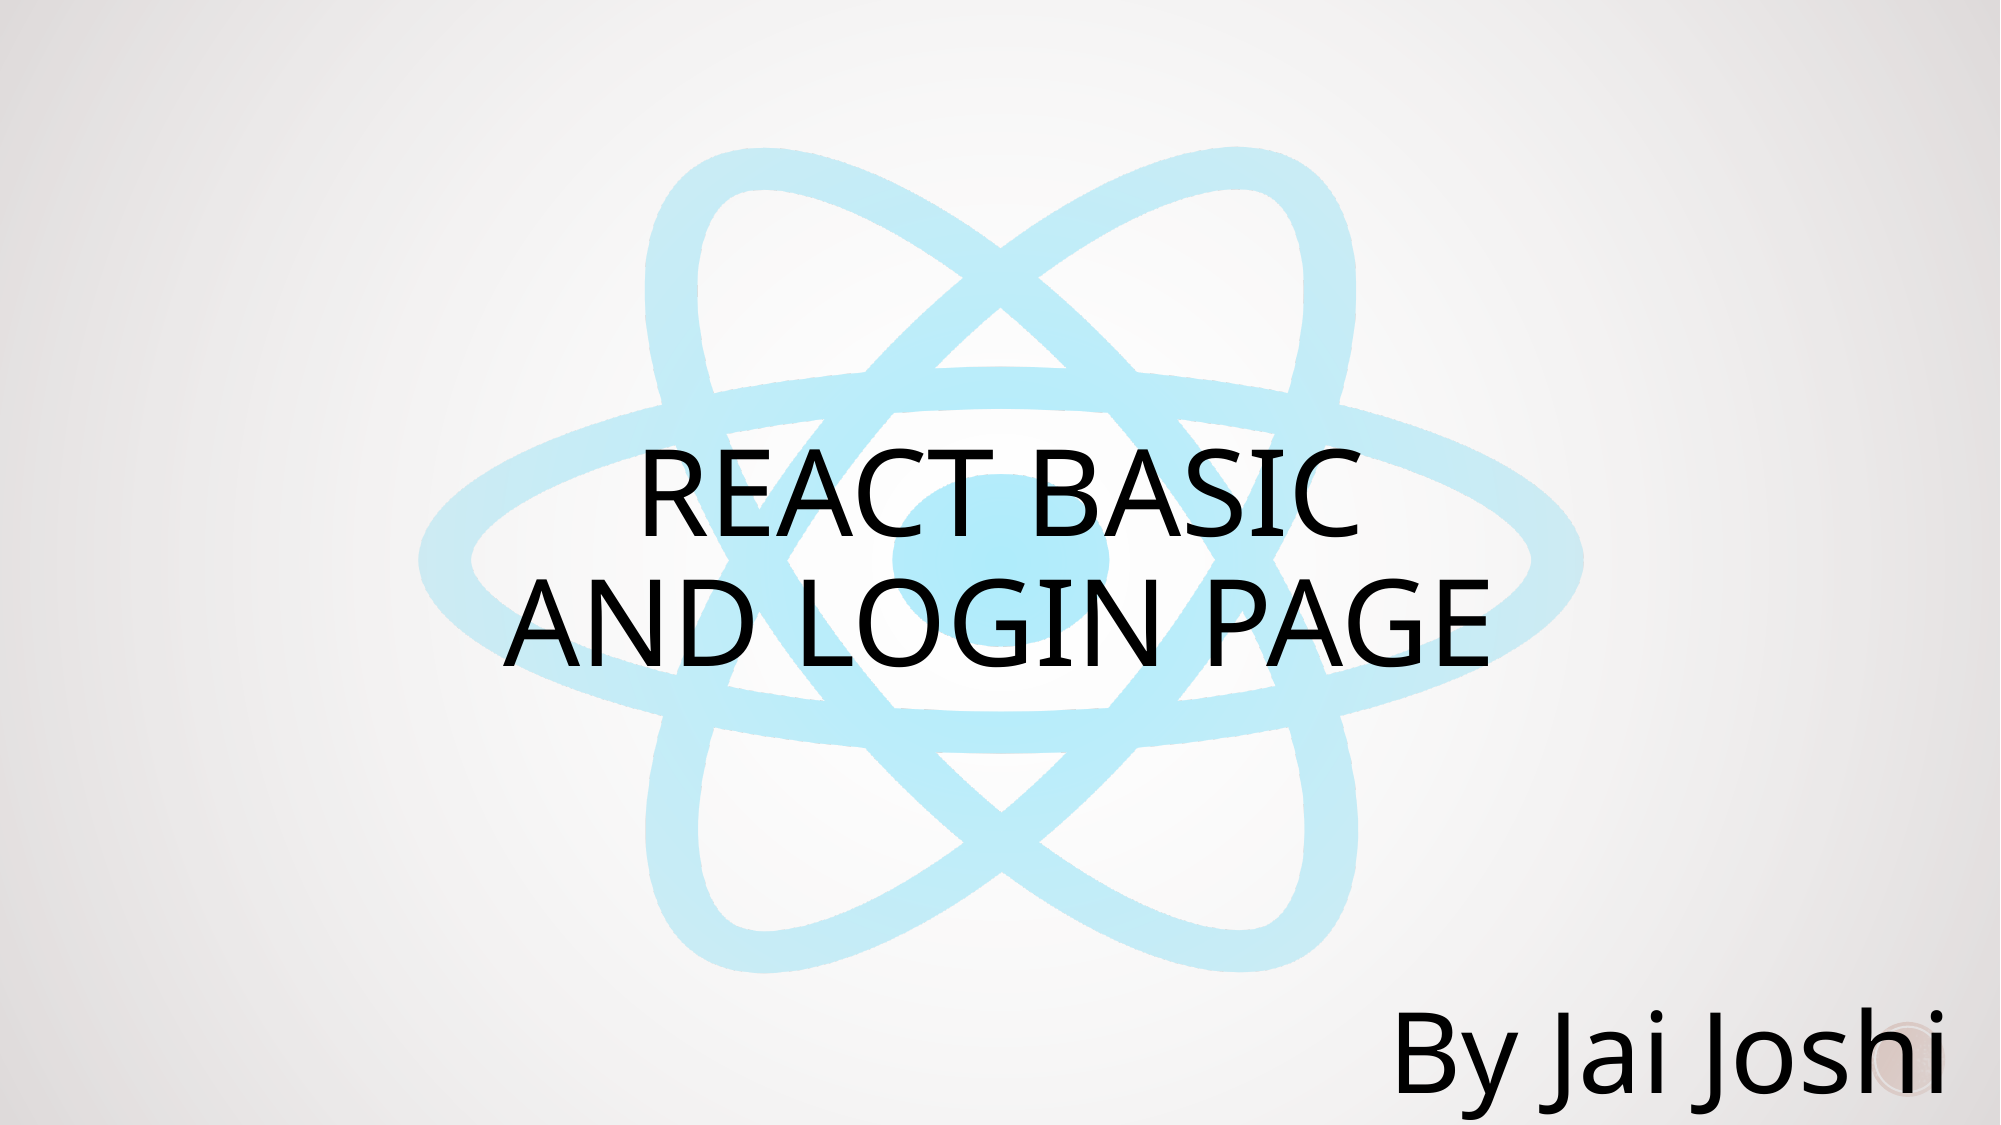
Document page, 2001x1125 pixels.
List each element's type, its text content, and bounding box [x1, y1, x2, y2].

title REACT Basic and Login page [0, 0, 2000, 1125]
text_box By Jai Joshi [1337, 974, 2000, 1124]
